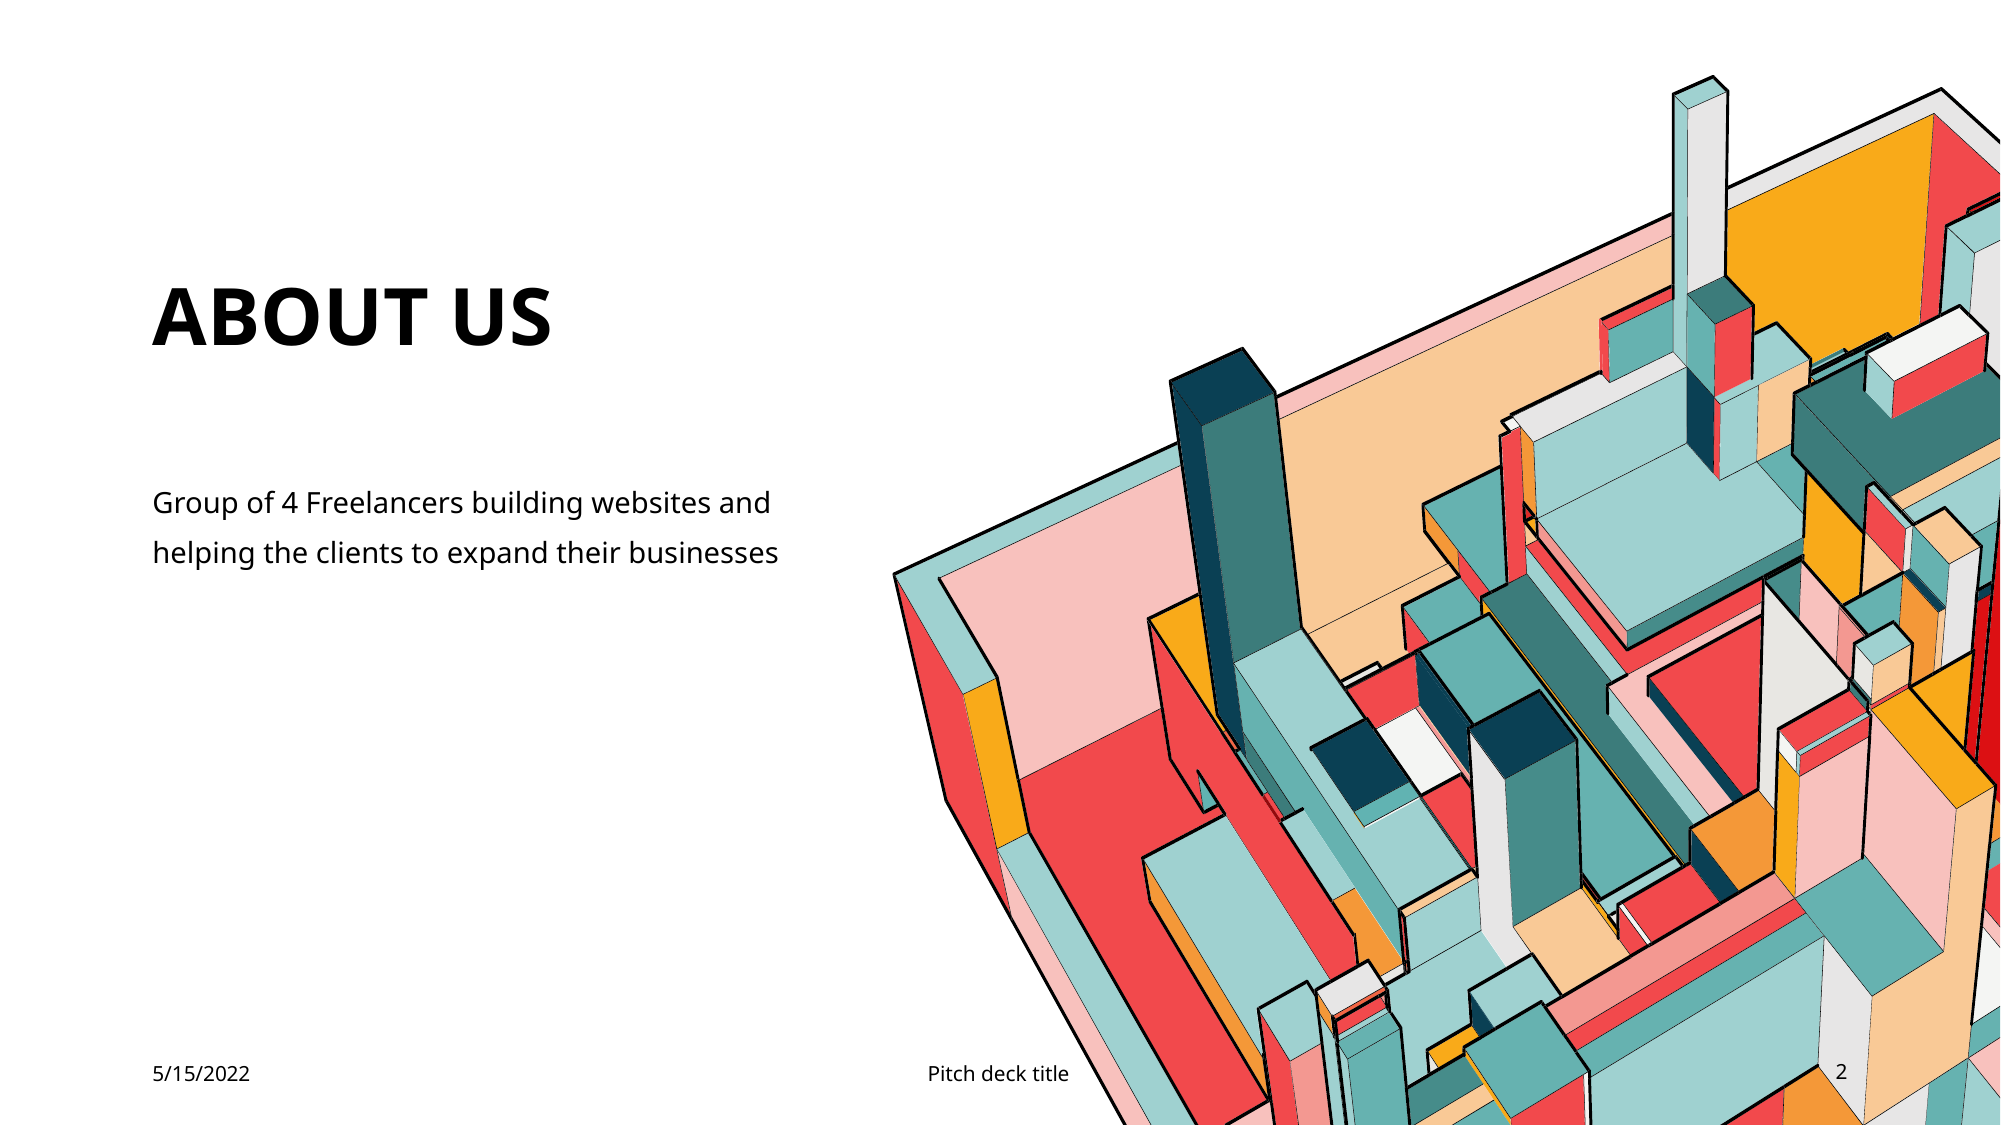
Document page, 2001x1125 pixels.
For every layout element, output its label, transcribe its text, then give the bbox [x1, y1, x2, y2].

title ABOUT US [137, 211, 813, 429]
slide_number 2 [1412, 1042, 1863, 1103]
list Group of 4 Freelancers building websites and helping the clients to expand their businesses [137, 461, 813, 918]
footer Pitch deck title [634, 1042, 1085, 1103]
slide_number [137, 1042, 363, 1103]
